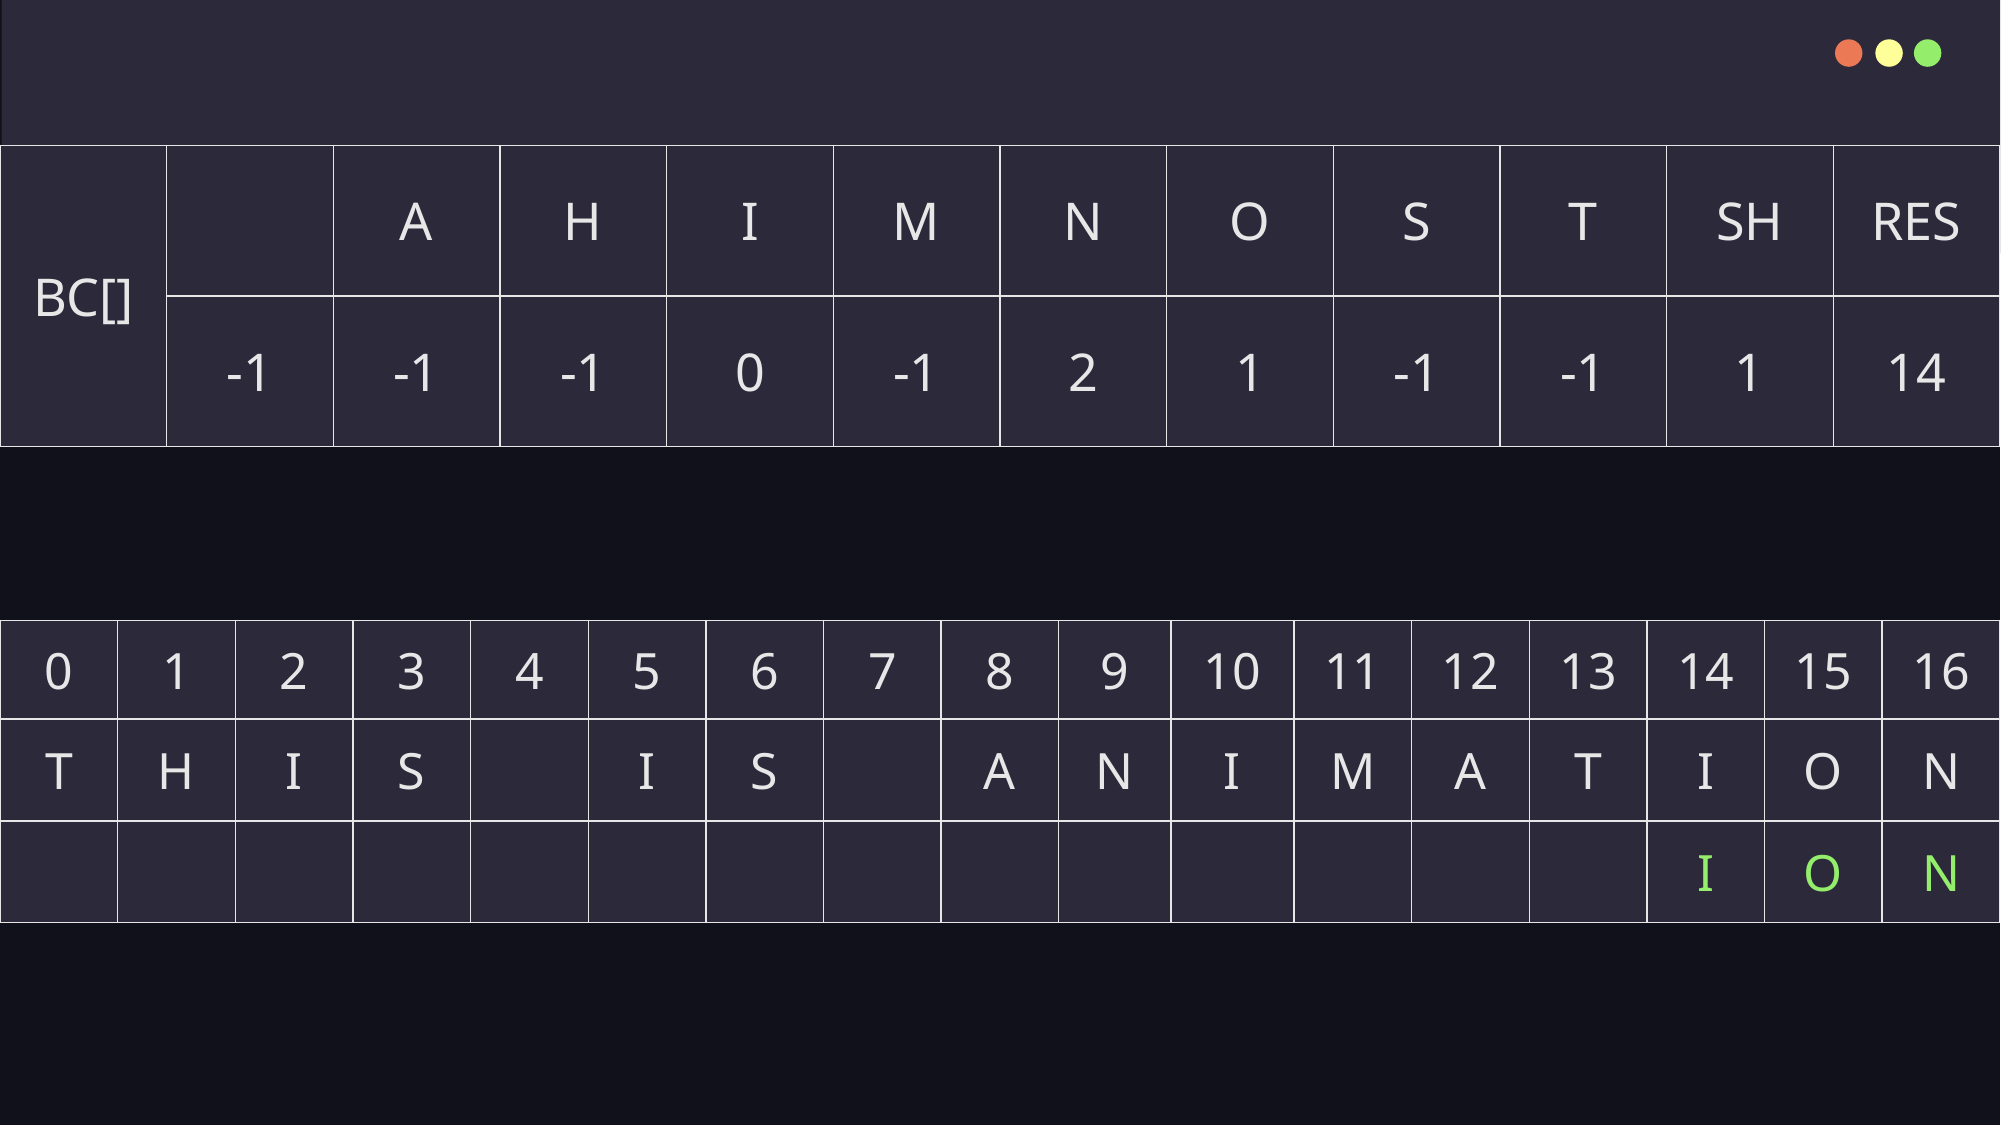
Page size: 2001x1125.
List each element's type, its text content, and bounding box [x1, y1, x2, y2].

table_cell -1 [167, 297, 333, 446]
table_header A [334, 146, 499, 295]
table_cell T [1, 720, 117, 820]
table_header 13 [1530, 621, 1646, 718]
table_header 9 [1059, 621, 1170, 718]
table_cell O [1765, 822, 1881, 922]
table_header 3 [354, 621, 470, 718]
table_cell -1 [1334, 297, 1499, 446]
table_cell [942, 822, 1058, 922]
table_header 1 [118, 621, 235, 718]
table_cell T [1530, 720, 1646, 820]
table_cell M [1295, 720, 1411, 820]
table_cell S [707, 720, 823, 820]
table_header RES [1834, 146, 1999, 295]
table_cell 0 [667, 297, 833, 446]
table_cell [1295, 822, 1411, 922]
table_cell 1 [1667, 297, 1833, 446]
table_header S [1334, 146, 1499, 295]
table_cell [354, 822, 470, 922]
table_cell -1 [501, 297, 666, 446]
table_header 2 [236, 621, 352, 718]
table_cell A [1412, 720, 1529, 820]
table_cell I [1172, 720, 1293, 820]
table_cell [471, 720, 588, 820]
table_header T [1501, 146, 1666, 295]
table_cell [1, 822, 117, 922]
table_cell -1 [334, 297, 499, 446]
table_cell [236, 822, 352, 922]
table_header N [1001, 146, 1166, 295]
table_cell [589, 822, 705, 922]
table_header 12 [1412, 621, 1529, 718]
table_cell [118, 822, 235, 922]
table_header [167, 146, 333, 295]
table_cell 1 [1167, 297, 1333, 446]
table_header O [1167, 146, 1333, 295]
table_cell [1172, 822, 1293, 922]
table_cell N [1883, 720, 1999, 820]
table_cell [707, 822, 823, 922]
table_cell I [236, 720, 352, 820]
table_header I [667, 146, 833, 295]
table_cell N [1883, 822, 1999, 922]
table_cell [1412, 822, 1529, 922]
table_header 10 [1172, 621, 1293, 718]
table_cell H [118, 720, 235, 820]
table_header 11 [1295, 621, 1411, 718]
table_cell [1059, 822, 1170, 922]
table_header 16 [1883, 621, 1999, 718]
table_cell 14 [1834, 297, 1999, 446]
table_cell I [1648, 720, 1764, 820]
table_header 0 [1, 621, 117, 718]
table_header 7 [824, 621, 940, 718]
table_header 15 [1765, 621, 1881, 718]
table_cell 2 [1001, 297, 1166, 446]
table_cell N [1059, 720, 1170, 820]
table_header SH [1667, 146, 1833, 295]
table_cell O [1765, 720, 1881, 820]
table_header 14 [1648, 621, 1764, 718]
table_cell [824, 720, 940, 820]
table_cell S [354, 720, 470, 820]
table_cell -1 [1501, 297, 1666, 446]
table_header M [834, 146, 999, 295]
table_cell [824, 822, 940, 922]
table_cell -1 [834, 297, 999, 446]
table_header 8 [942, 621, 1058, 718]
table_header 5 [589, 621, 705, 718]
table_cell I [1648, 822, 1764, 922]
table_cell A [942, 720, 1058, 820]
table_cell I [589, 720, 705, 820]
table_cell [1530, 822, 1646, 922]
table_cell [471, 822, 588, 922]
table_header H [501, 146, 666, 295]
table_header 4 [471, 621, 588, 718]
table_header BC[] [1, 146, 166, 446]
table_header 6 [707, 621, 823, 718]
